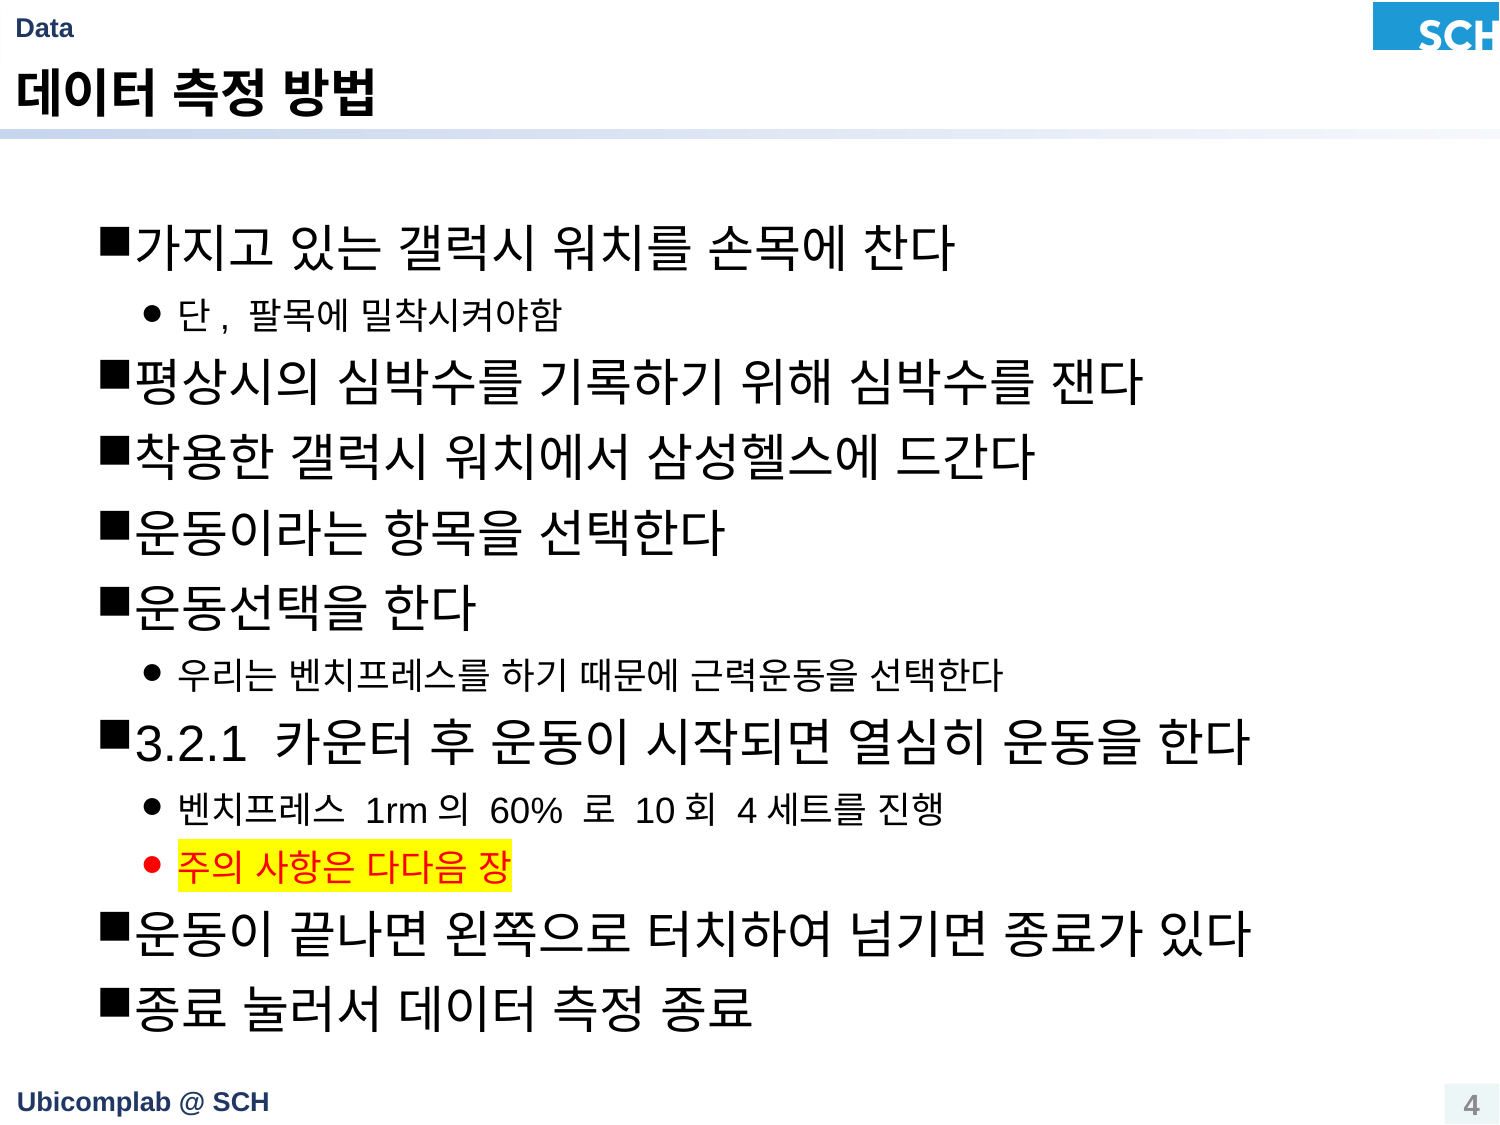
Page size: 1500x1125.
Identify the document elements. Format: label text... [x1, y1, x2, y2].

list 가지고 있는 갤럭시 워치를 손목에 찬다 단, 팔목에 밀착시켜야함 평상시의 심박수를 기록하기 위해 심박수를 잰다 착용한 갤럭시 워치에서 삼성헬스에 드간다 운동이라는 항목을 선택한다 운동선택을 한다 우리는 벤치프레스를 하기 때문에 근력운동을 선택한다 3.2.1 카운터 후 운동이 시작되면 열심히 운동을 한다 벤치프레스 1rm의 60% 로 10회 4세트를 진행 주의 사항은 다다음 장 운동이 끝나면 왼쪽으로 터치하여 넘기면 종료가 있다 종료 눌러서 데이터 측정 종료 [80, 216, 1420, 1048]
slide_number 4 [1444, 1083, 1500, 1125]
picture [1373, 2, 1499, 50]
title 데이터 측정 방법 [0, 52, 1500, 139]
